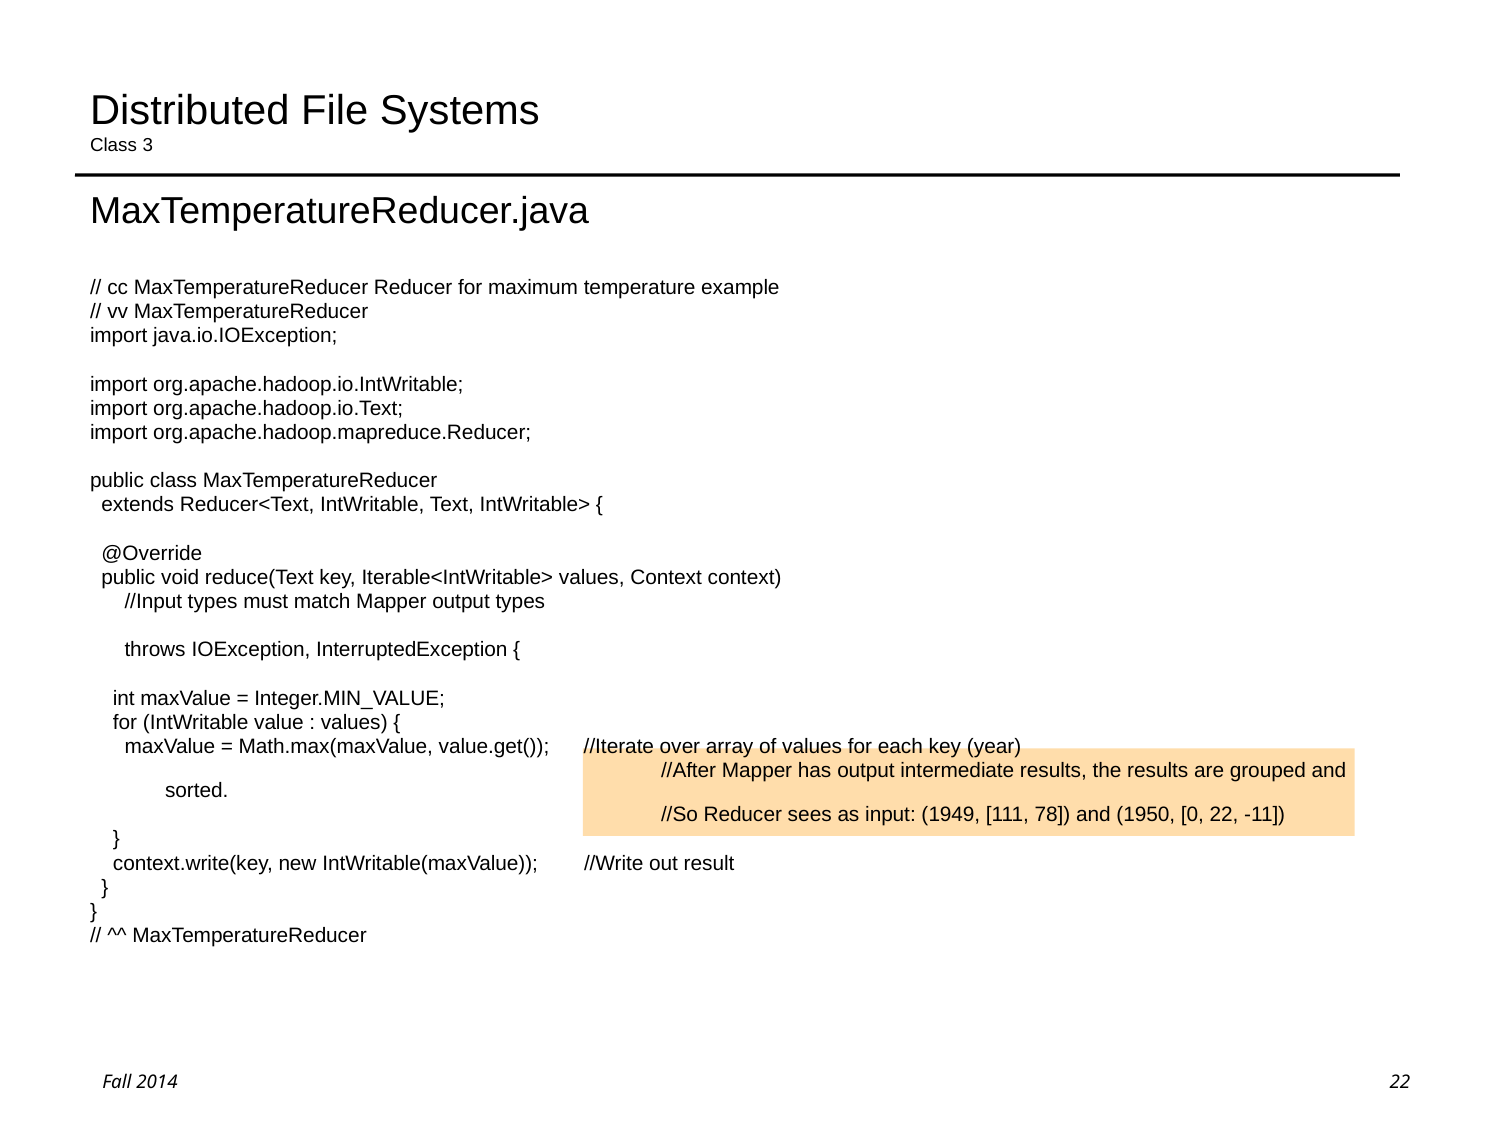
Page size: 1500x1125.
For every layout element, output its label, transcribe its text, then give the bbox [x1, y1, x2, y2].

list MaxTemperatureReducer.java // cc MaxTemperatureReducer Reducer for maximum temperature example // vv MaxTemperatureReducer import java.io.IOException; import org.apache.hadoop.io.IntWritable; import org.apache.hadoop.io.Text; import org.apache.hadoop.mapreduce.Reducer; public class MaxTemperatureReducer extends Reducer<Text, IntWritable, Text, IntWritable> { @Override public void reduce(Text key, Iterable<IntWritable> values, Context context) //Input types must match Mapper output types throws IOException, InterruptedException { int maxValue = Integer.MIN_VALUE; for (IntWritable value : values) { maxValue = Math.max(maxValue, value.get()); //Iterate over array of values for each key (year) //After Mapper has output intermediate results, the results are grouped and sorted. //So Reducer sees as input: (1949, [111, 78]) and (1950, [0, 22, -11]) } context.write(key, new IntWritable(maxValue)); //Write out result } } // ^^ MaxTemperatureReducer [75, 187, 1425, 1006]
slide_number 22 [1074, 1062, 1425, 1100]
title Distributed File Systems Class 3 [75, 45, 1425, 163]
